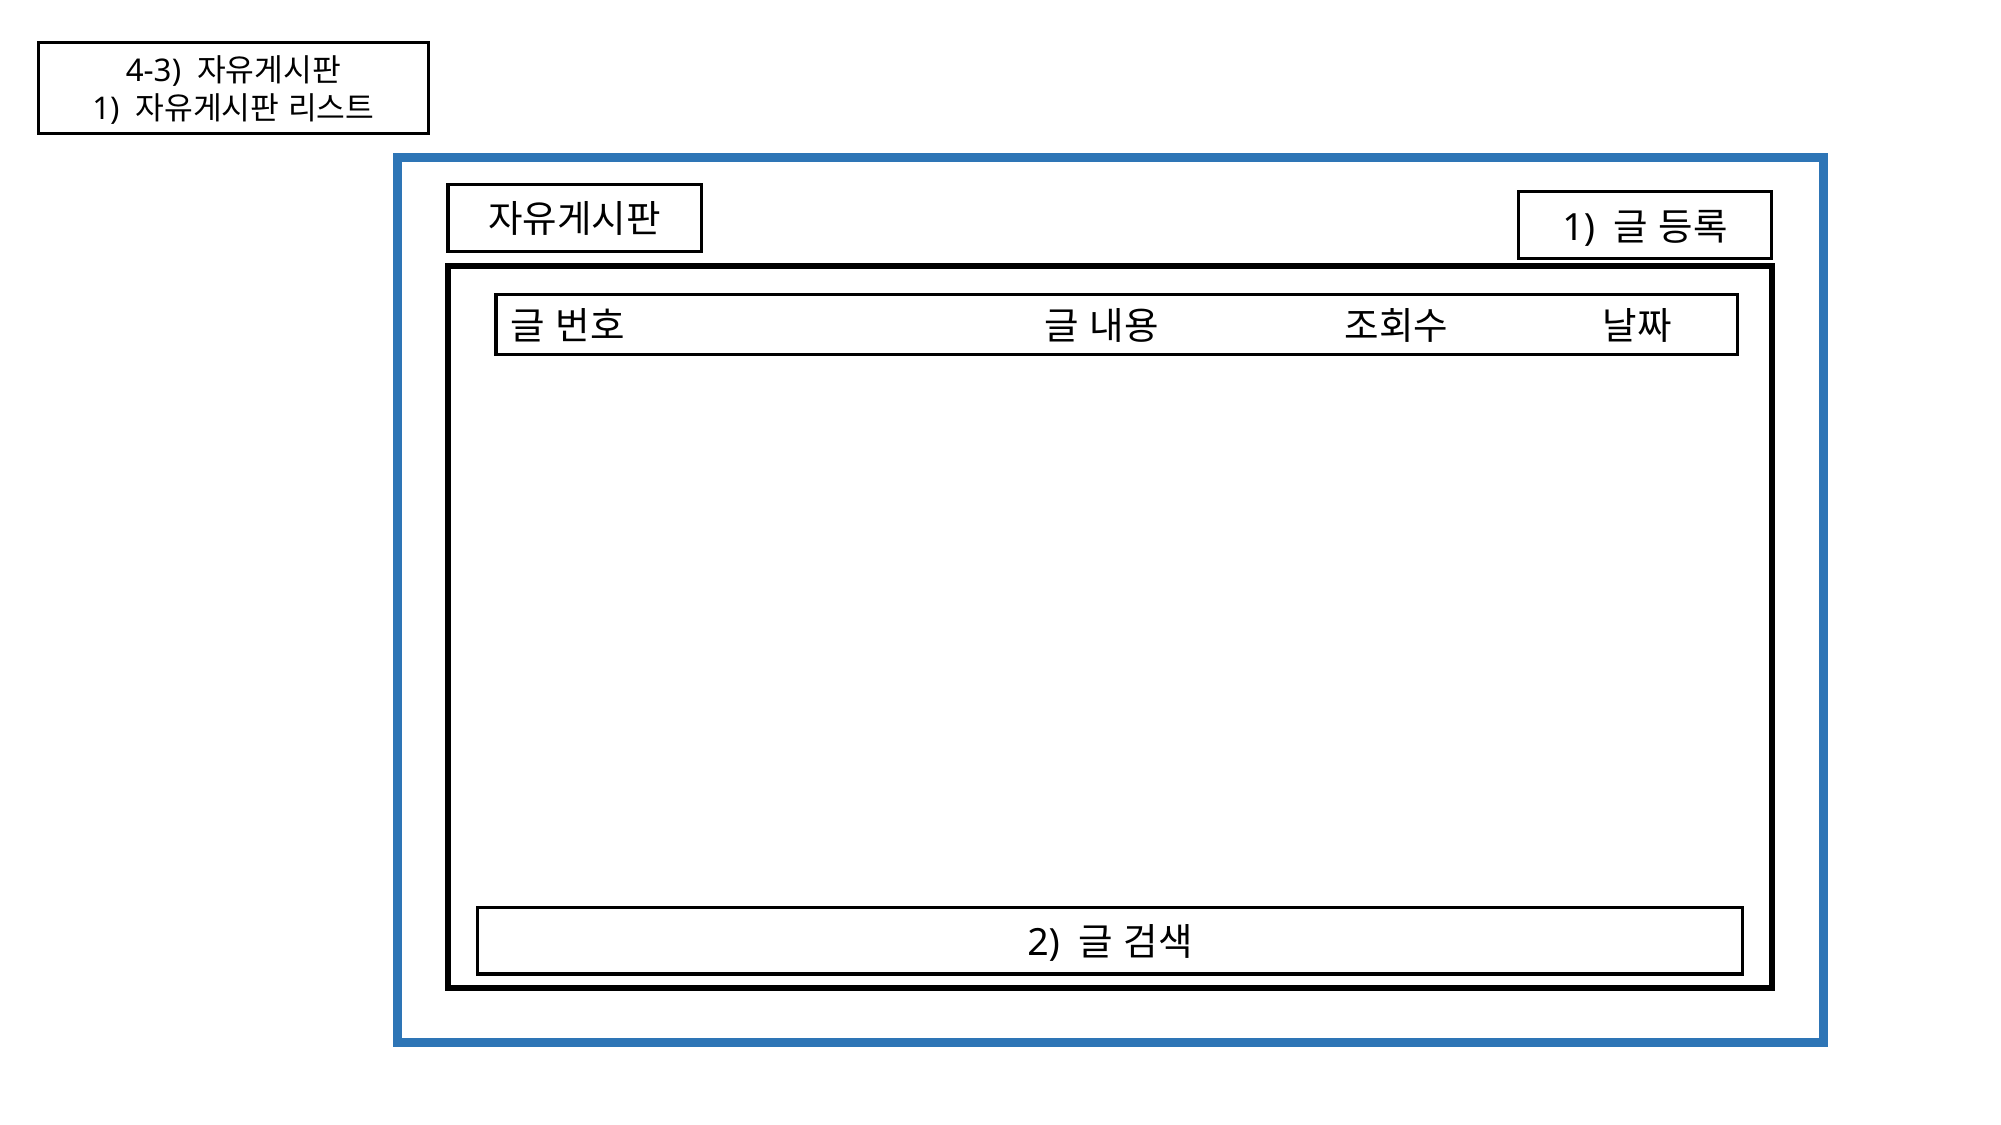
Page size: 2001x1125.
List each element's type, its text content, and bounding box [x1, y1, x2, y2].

text_box 4-3) 자유게시판 1) 자유게시판 리스트 [37, 42, 429, 134]
text_box 자유게시판 [447, 183, 702, 252]
text_box 2) 글 검색 [476, 906, 1744, 975]
text_box [396, 156, 1824, 1044]
text_box [447, 265, 1773, 989]
text_box 1) 글 등록 [1518, 191, 1773, 260]
text_box 글 번호 글 내용 조회수 날짜 [495, 294, 1738, 356]
